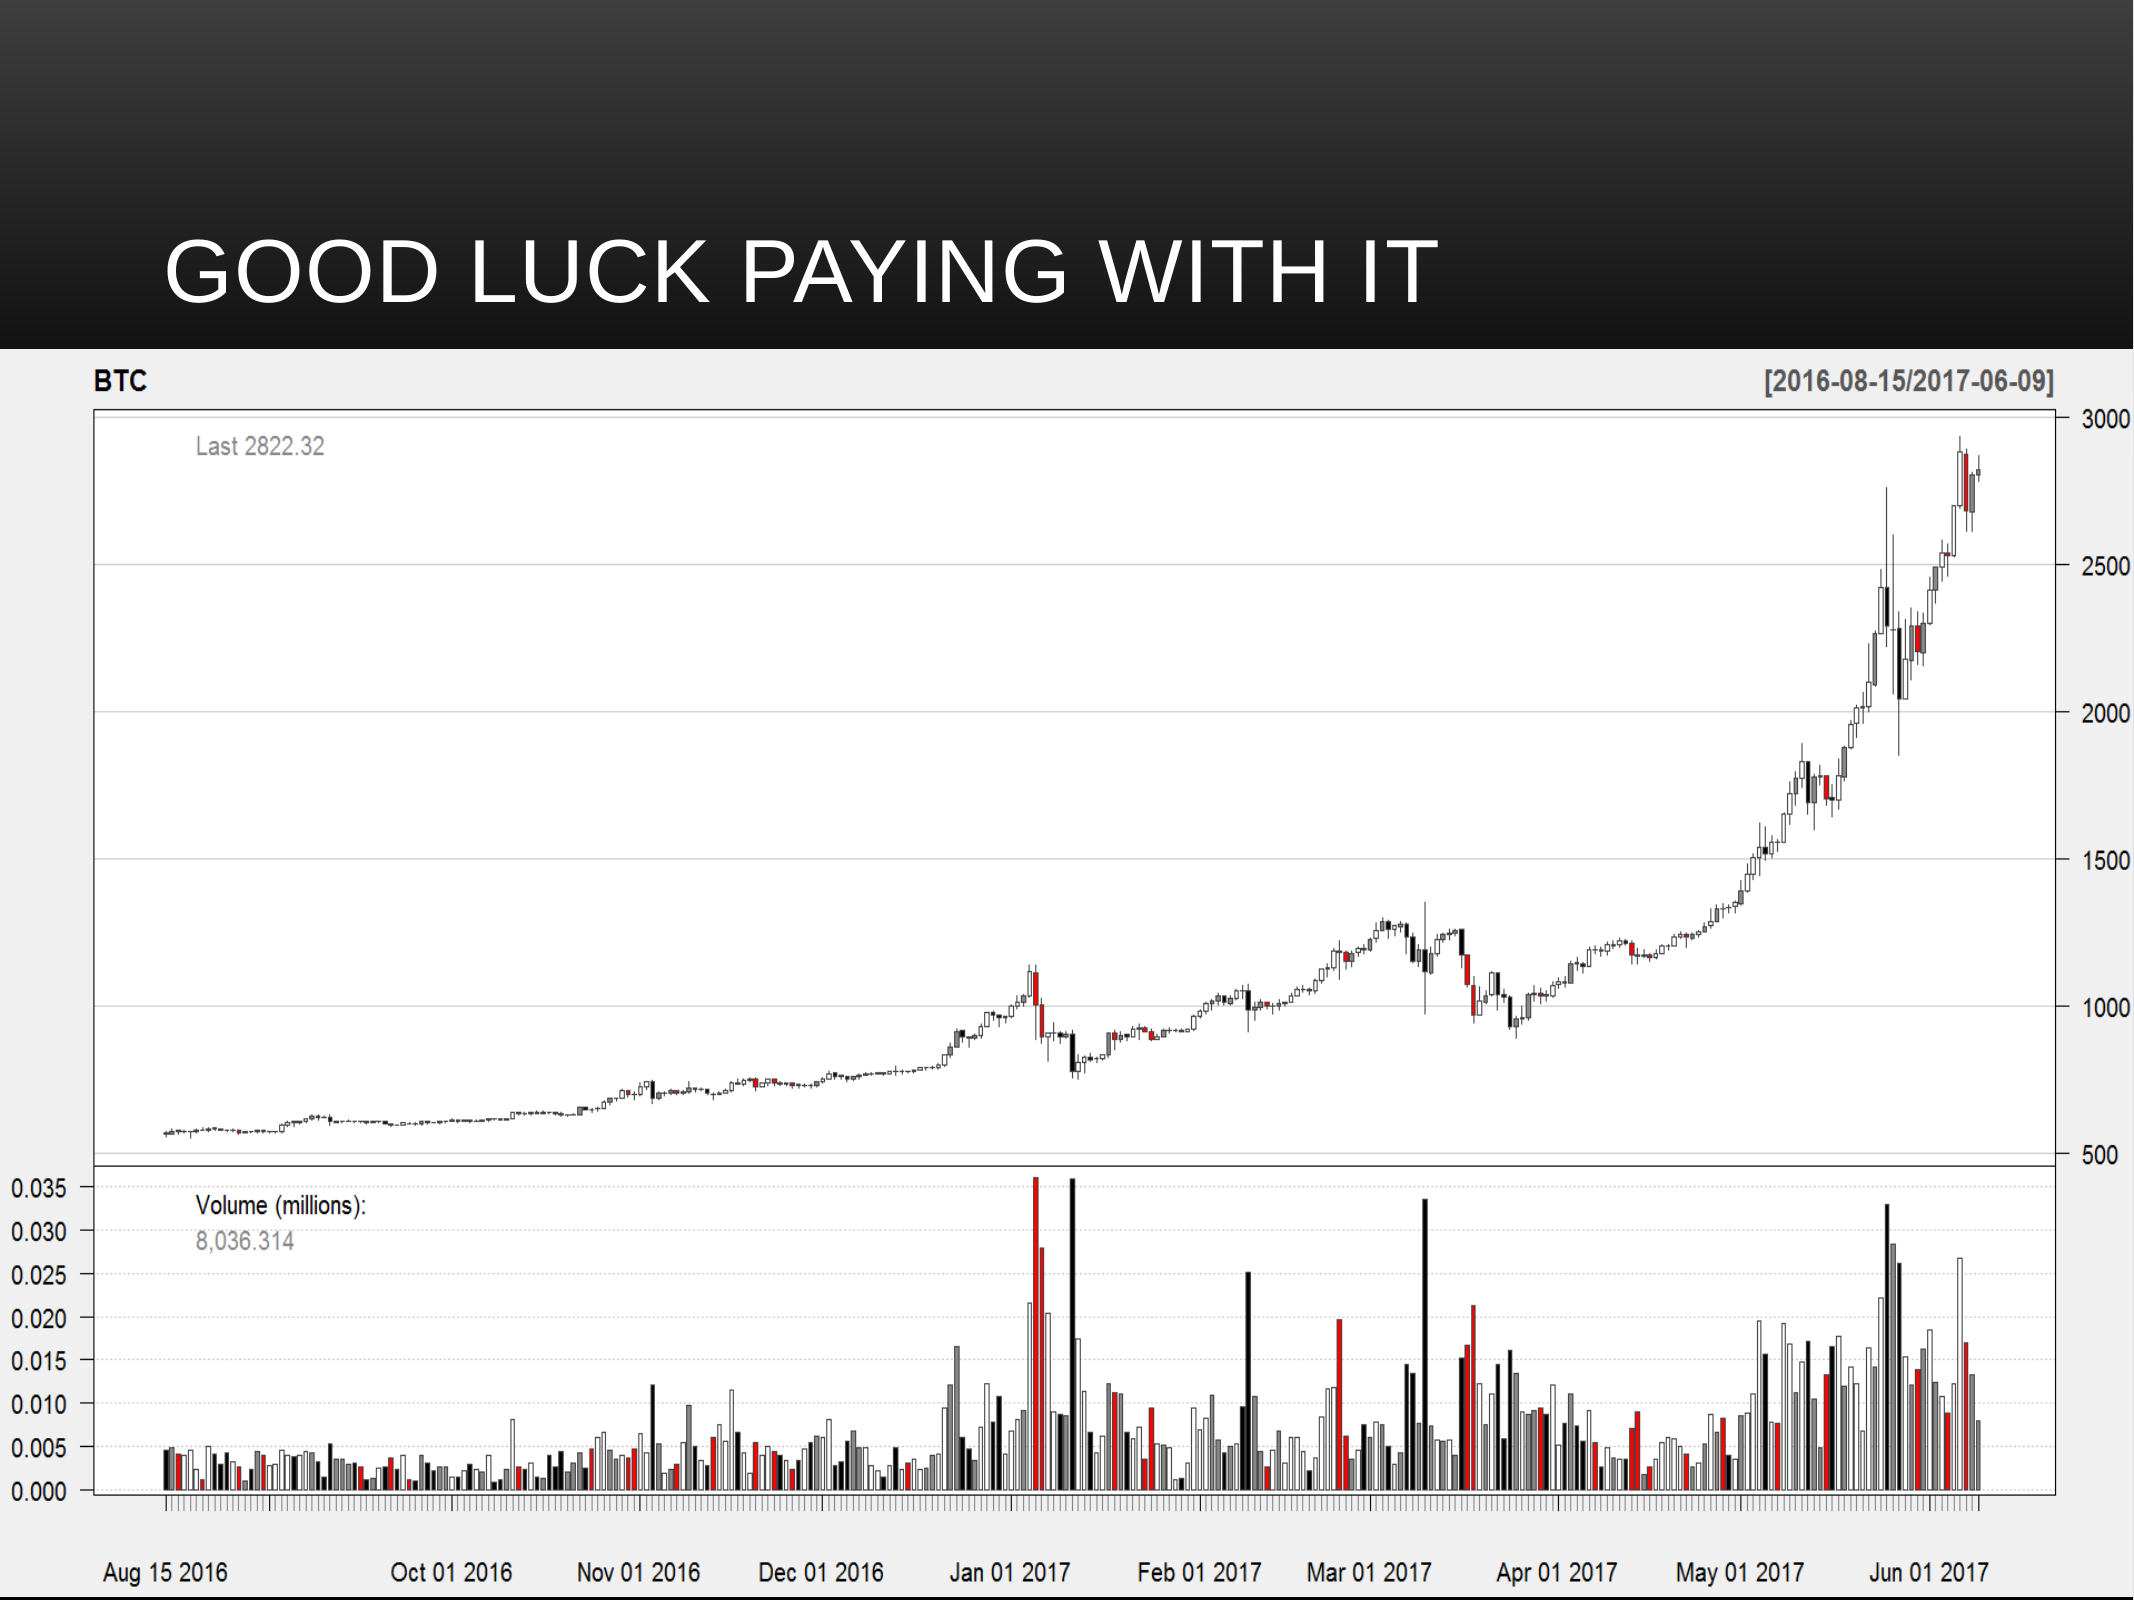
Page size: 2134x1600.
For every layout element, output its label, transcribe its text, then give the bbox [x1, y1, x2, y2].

title Good luck paying with it [142, 64, 1992, 331]
picture [0, 0, 2134, 349]
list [0, 349, 2134, 1598]
